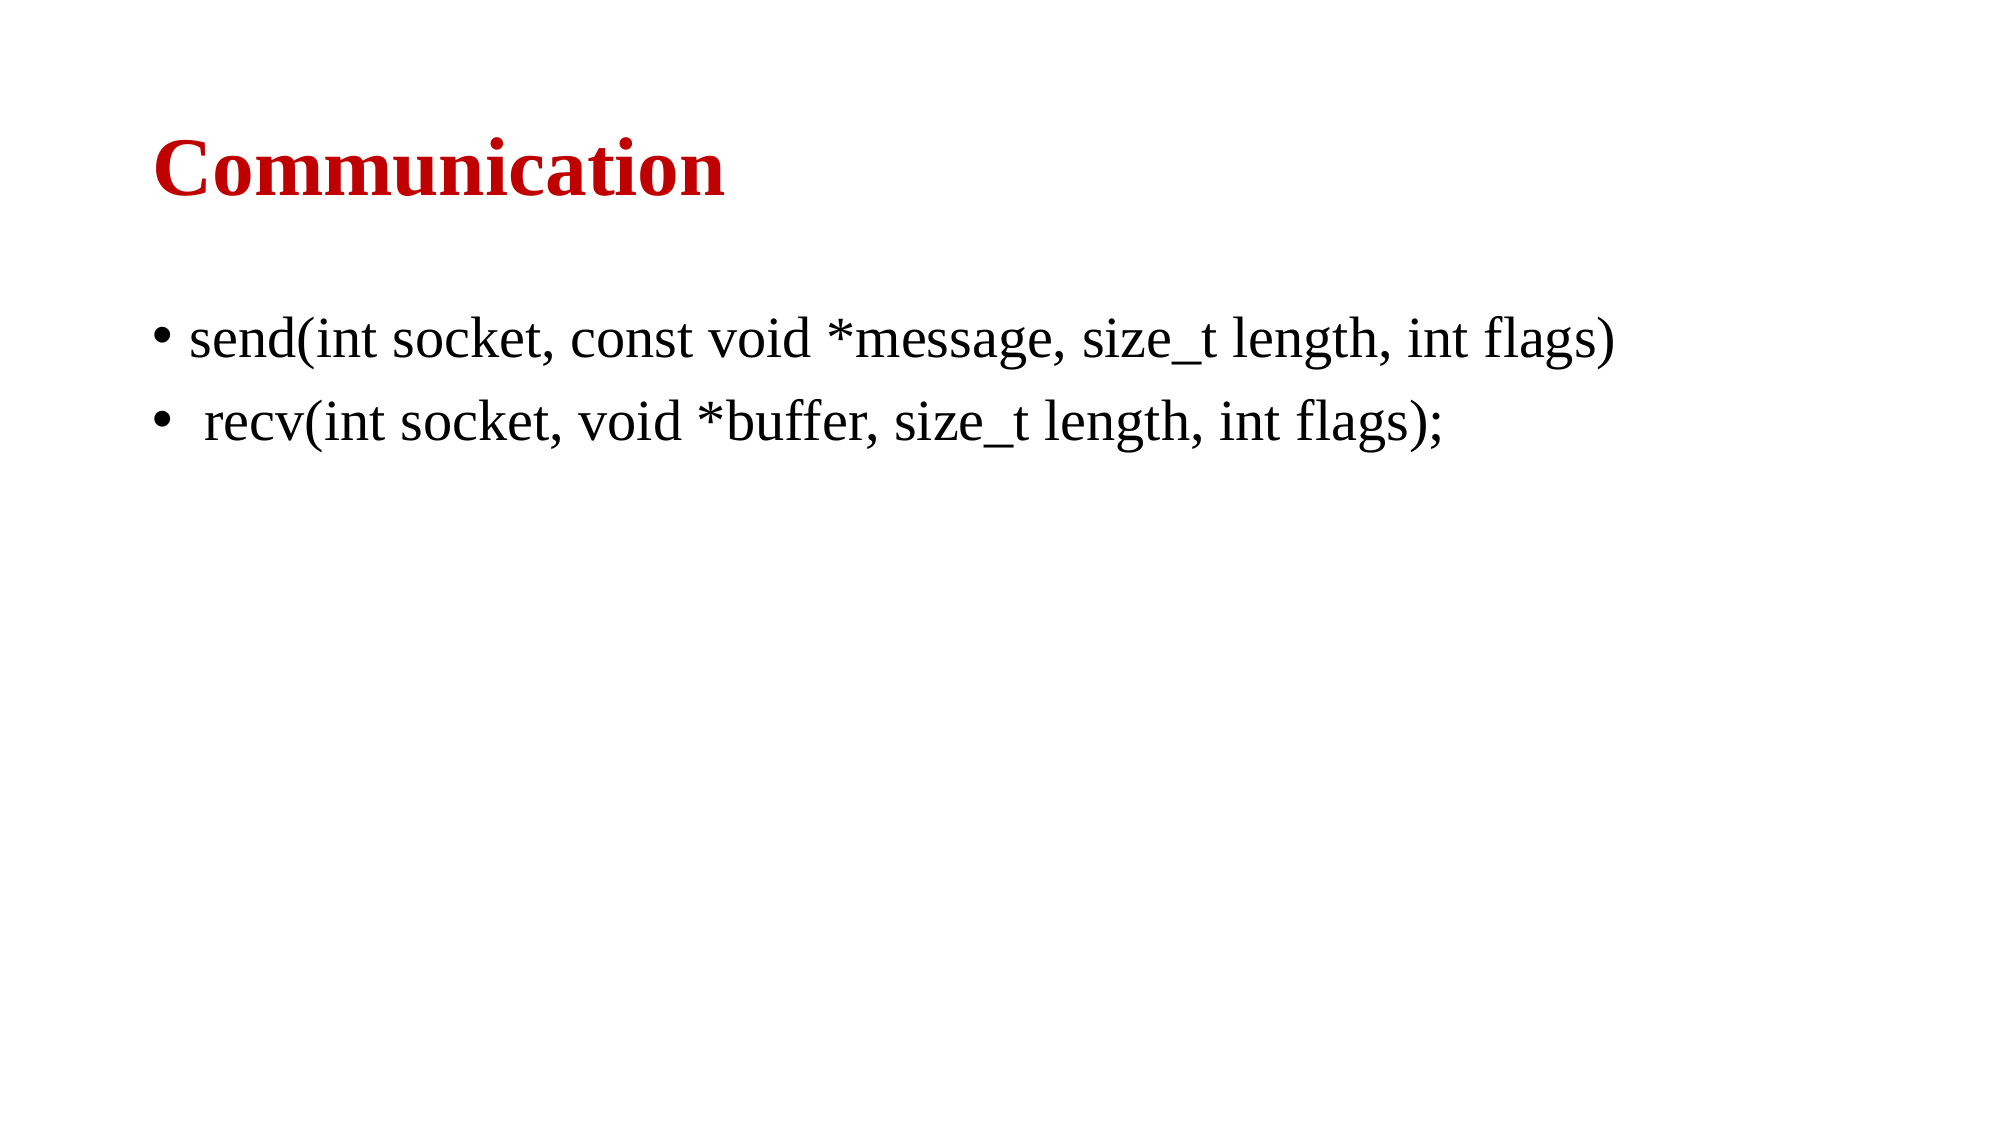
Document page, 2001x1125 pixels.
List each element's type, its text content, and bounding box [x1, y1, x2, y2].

list send(int socket, const void *message, size_t length, int flags) recv(int socket, void *buffer, size_t length, int flags); [137, 299, 1863, 1014]
title Communication [137, 59, 1863, 278]
